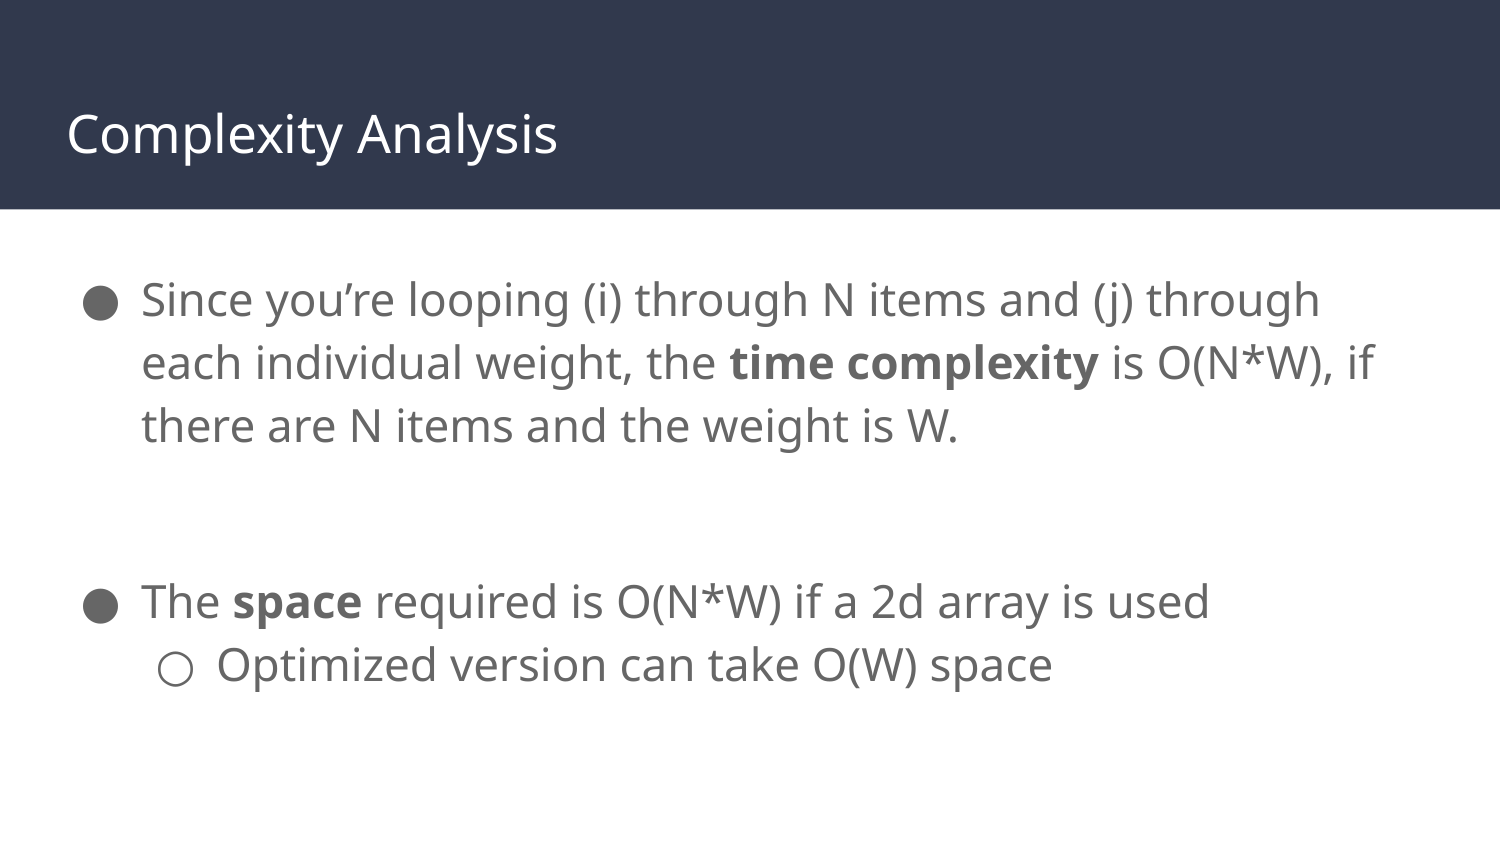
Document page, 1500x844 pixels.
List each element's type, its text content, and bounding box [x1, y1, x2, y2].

list Since you’re looping (i) through N items and (j) through each individual weight, the time complexity is O(N*W), if there are N items and the weight is W. The space required is O(N*W) if a 2d array is used Optimized version can take O(W) space [51, 247, 1412, 752]
title Complexity Analysis [51, 82, 1449, 185]
